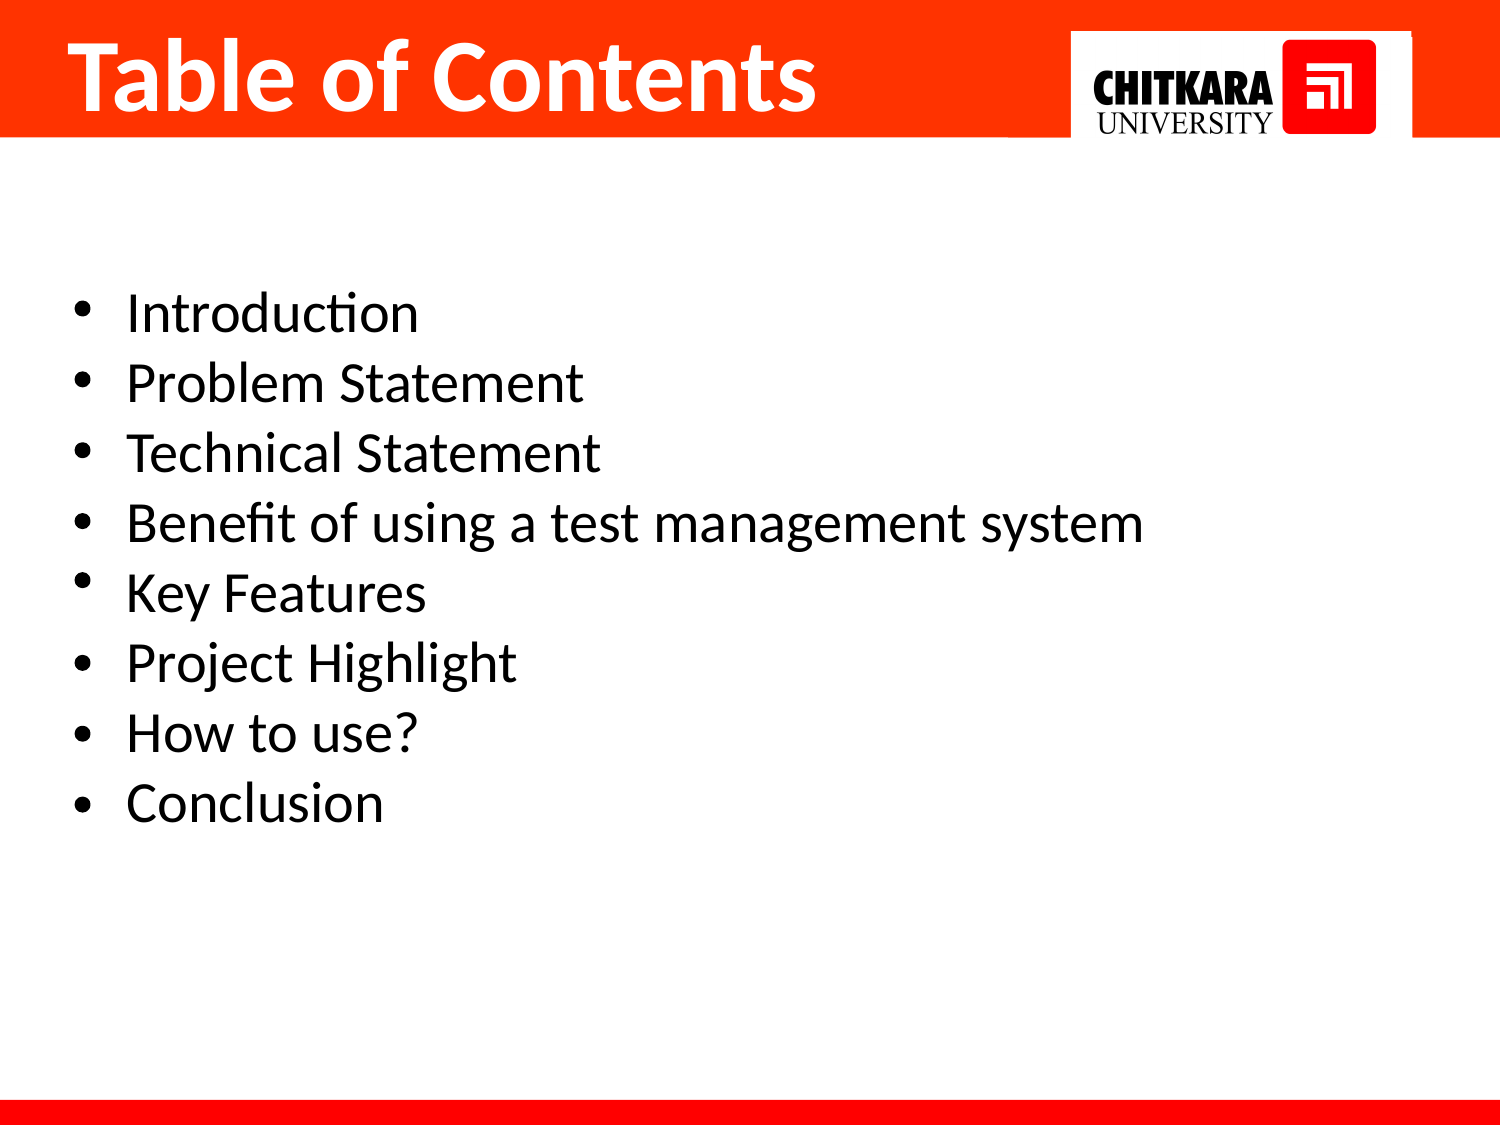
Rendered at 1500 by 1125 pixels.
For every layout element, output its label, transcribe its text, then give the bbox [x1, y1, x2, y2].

text_box [74, 654, 91, 671]
text_box Table of Contents [53, 0, 939, 140]
text_box [74, 371, 91, 388]
text_box [74, 572, 91, 589]
text_box Introduction Problem Statement Technical Statement Benefit of using a test management system Key Features Project Highlight How to use? Conclusion [112, 267, 1247, 1112]
text_box [74, 300, 91, 317]
text_box [74, 796, 91, 813]
picture [1074, 37, 1391, 138]
text_box [74, 442, 91, 459]
text_box [74, 725, 91, 742]
text_box [74, 513, 91, 530]
